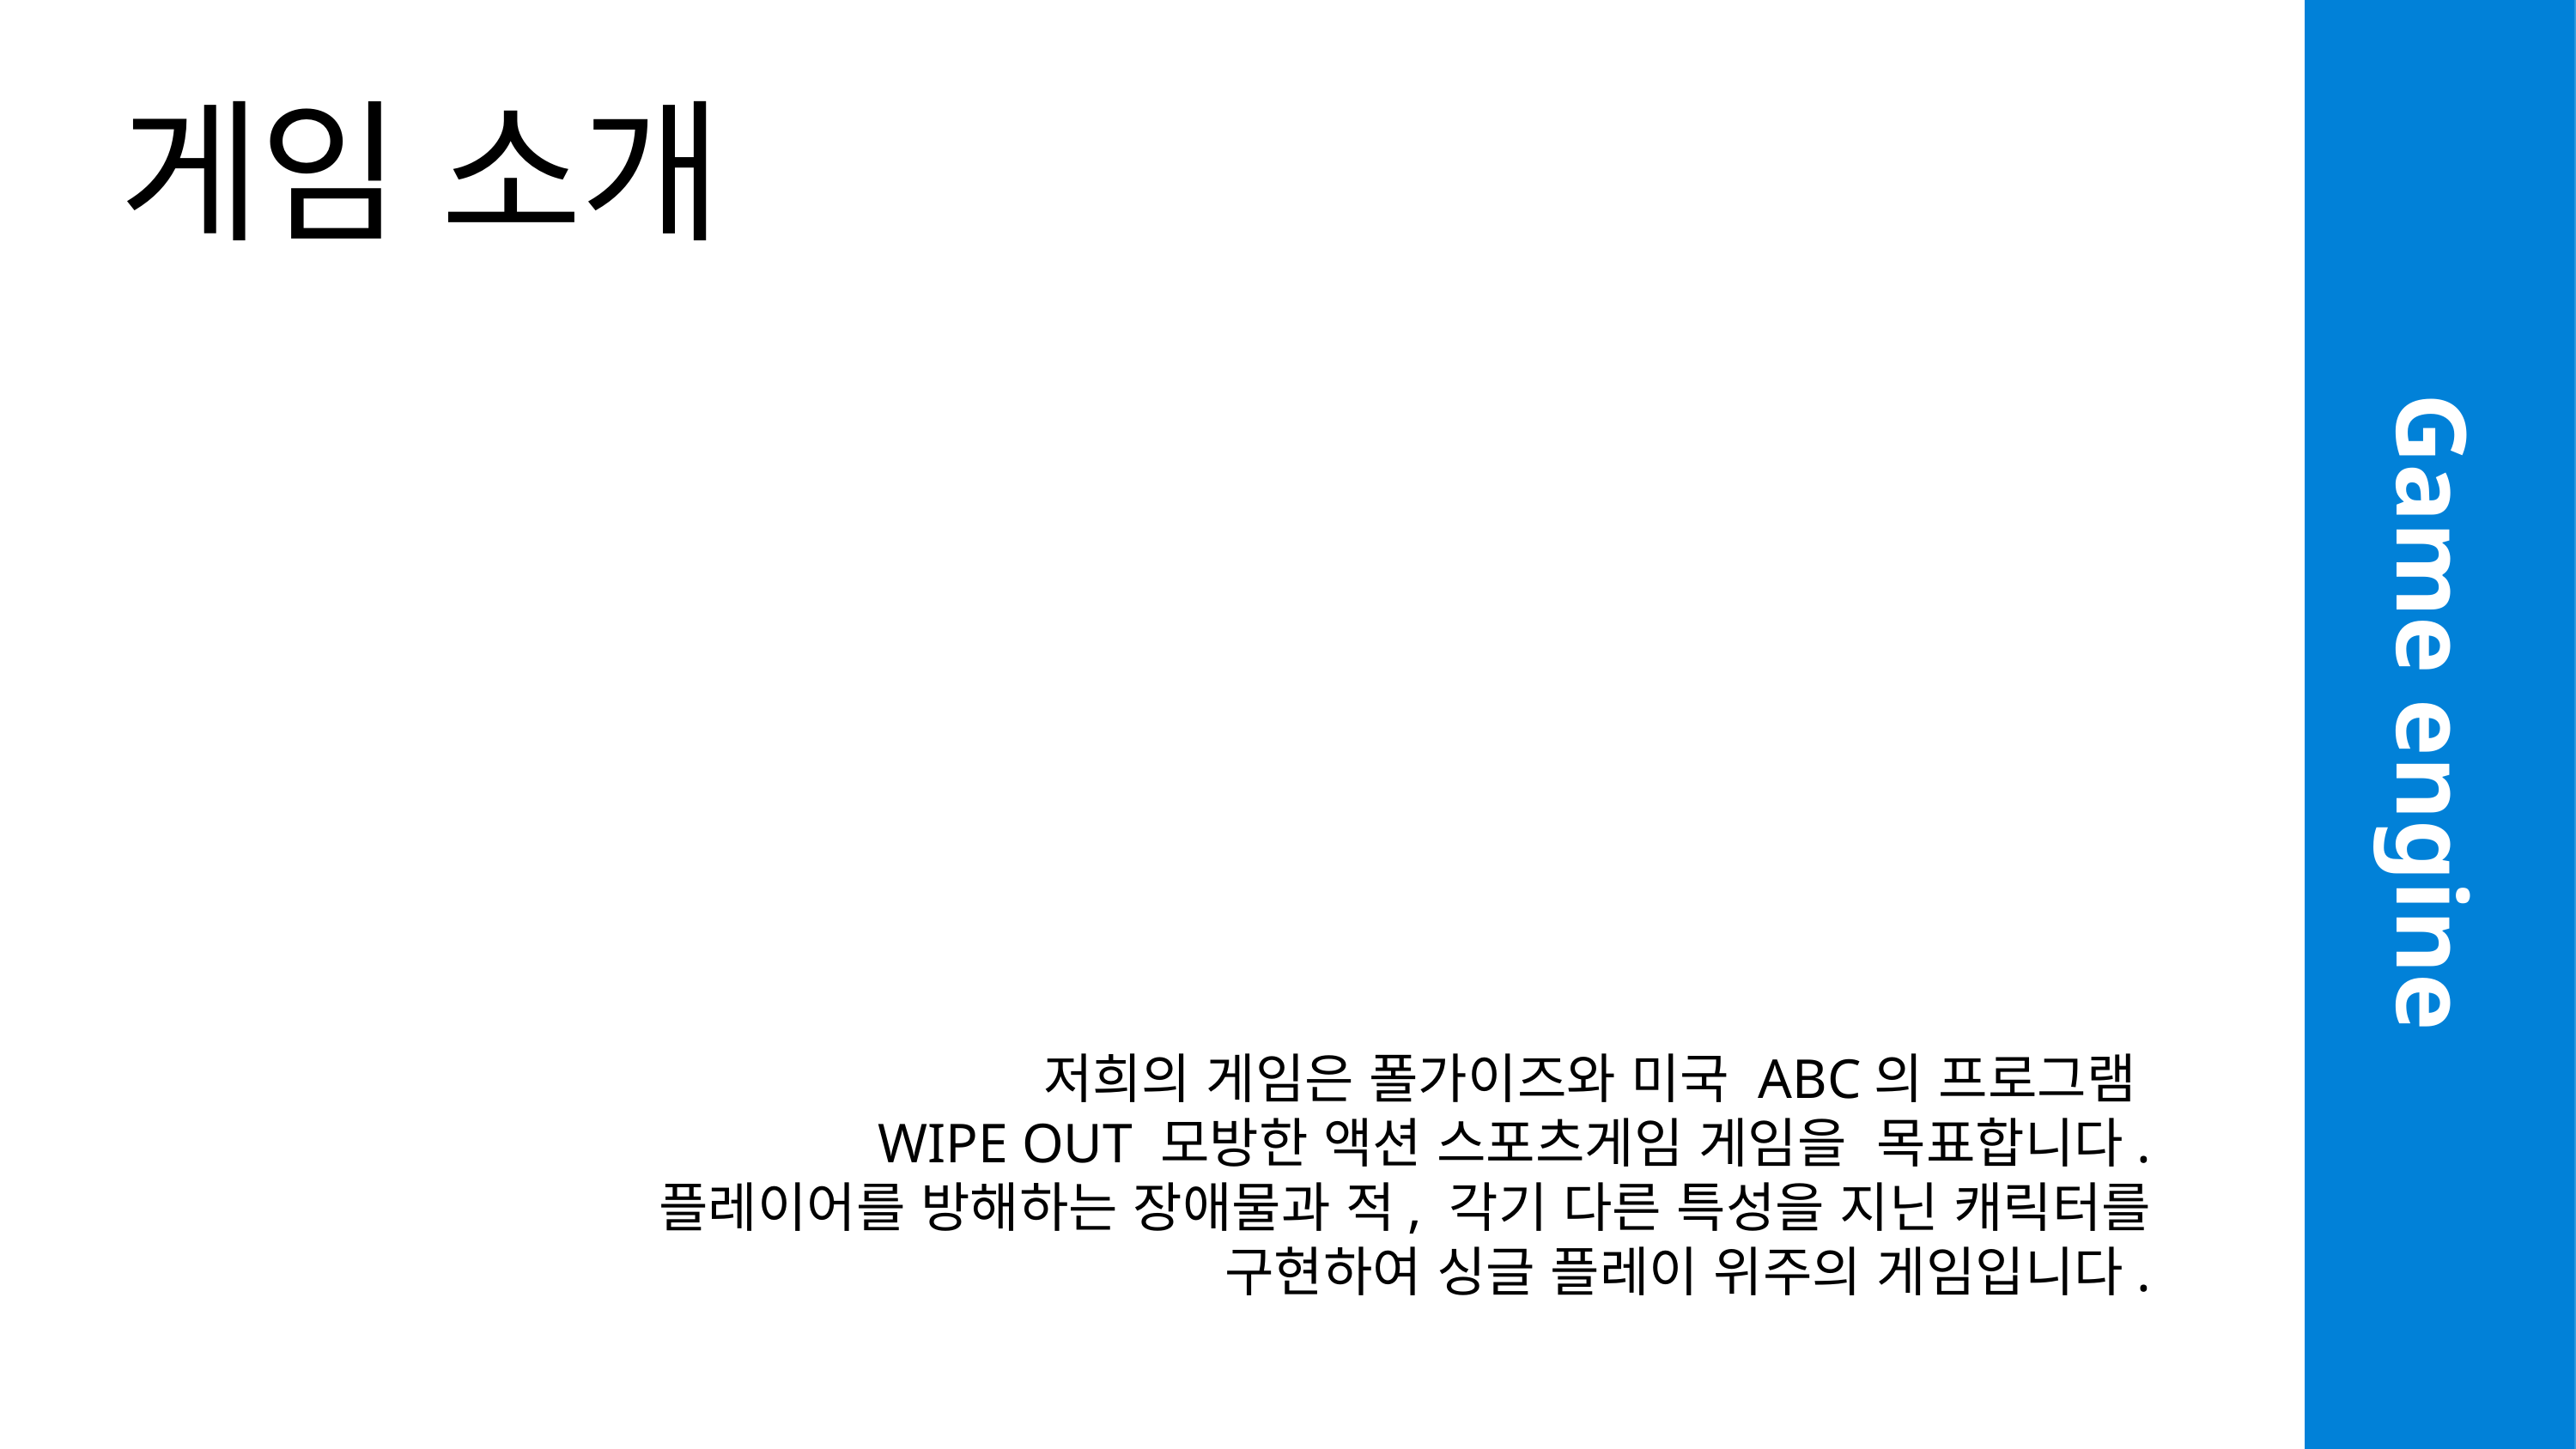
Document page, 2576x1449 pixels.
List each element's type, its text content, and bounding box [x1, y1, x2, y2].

text_box 저희의 게임은 폴가이즈와 미국 ABC의 프로그램 WIPE OUT 모방한 액션 스포츠게임 게임을 목표합니다. 플레이어를 방해하는 장애물과 적, 각기 다른 특성을 지닌 캐릭터를 구현하여 싱글 플레이 위주의 게임입니다. [26, 1038, 2165, 1449]
text_box 게임 소개 [106, 69, 2300, 506]
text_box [2305, 0, 2576, 1449]
